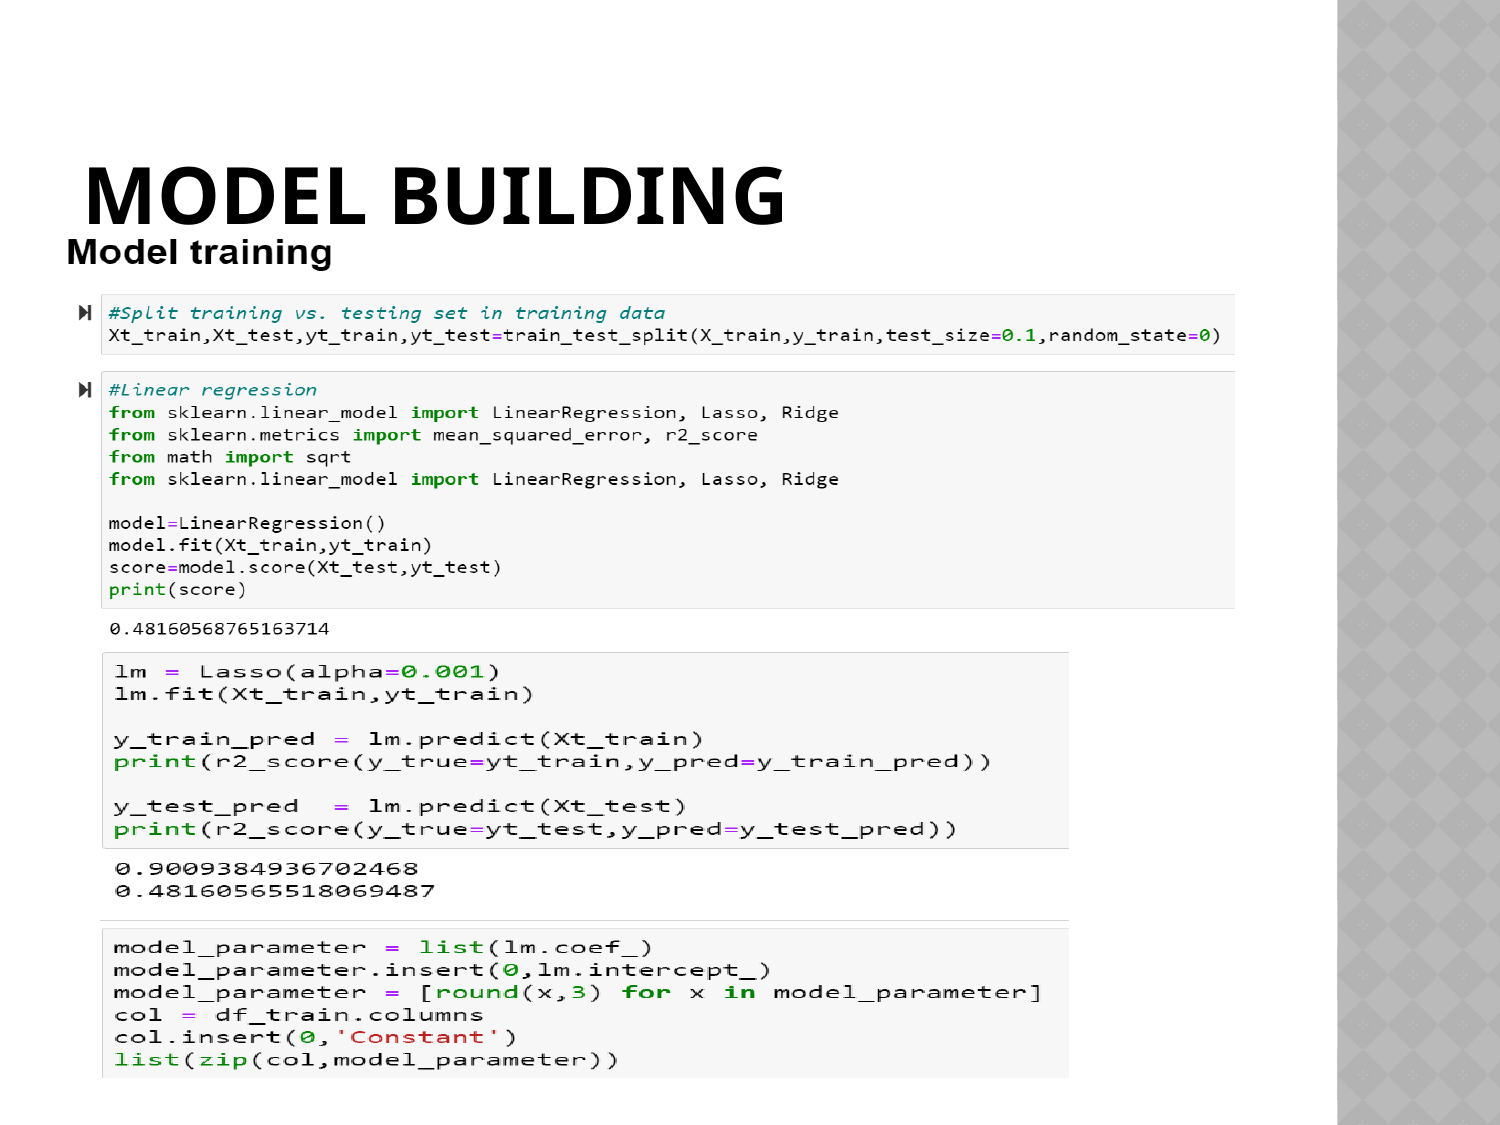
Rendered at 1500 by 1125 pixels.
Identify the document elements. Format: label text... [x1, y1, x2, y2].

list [64, 231, 1235, 646]
picture [99, 644, 1070, 1079]
title Model Building [75, 52, 1263, 240]
